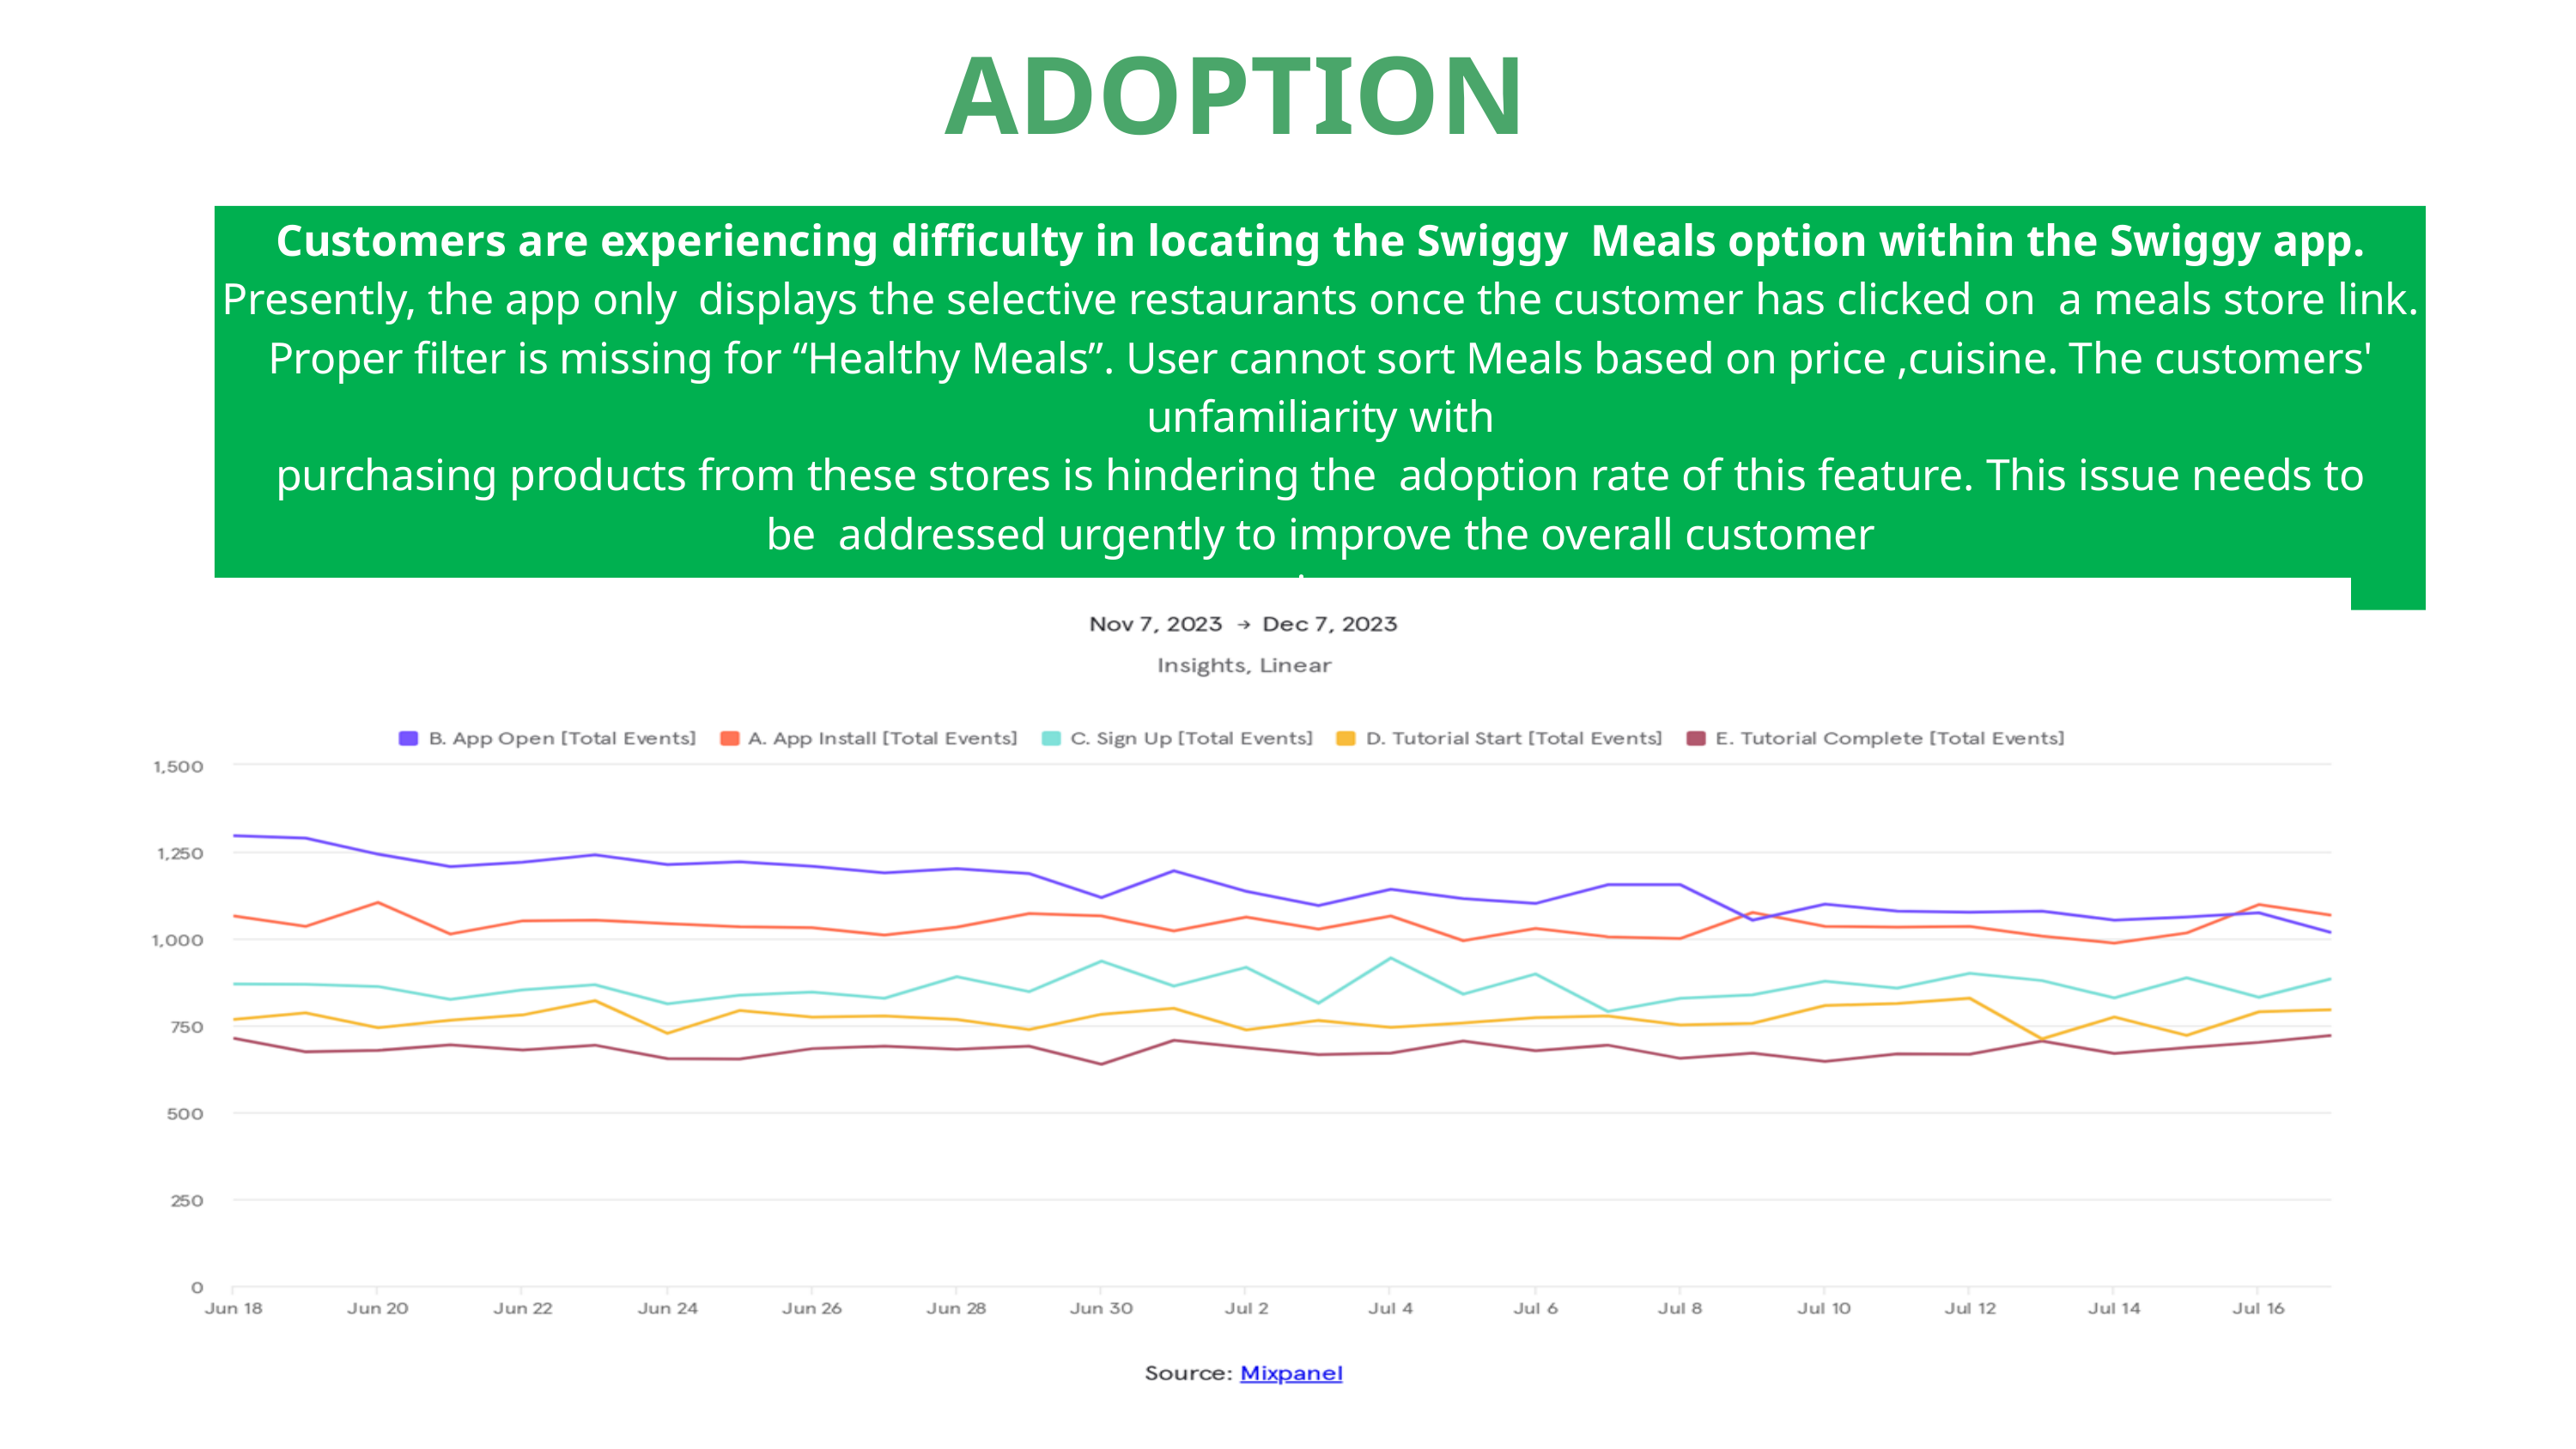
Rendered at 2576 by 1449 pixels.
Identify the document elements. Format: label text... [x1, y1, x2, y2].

list Customers are experiencing difficulty in locating the Swiggy Meals option within the Swiggy app. Presently, the app only displays the selective restaurants once the customer has clicked on a meals store link. Proper filter is missing for “Healthy Meals”. User cannot sort Meals based on price ,cuisine. The customers' unfamiliarity with purchasing products from these stores is hindering the adoption rate of this feature. This issue needs to be addressed urgently to improve the overall customer experience. [214, 205, 2426, 610]
picture [139, 577, 2351, 1404]
title ADOPTION [945, 27, 2148, 160]
